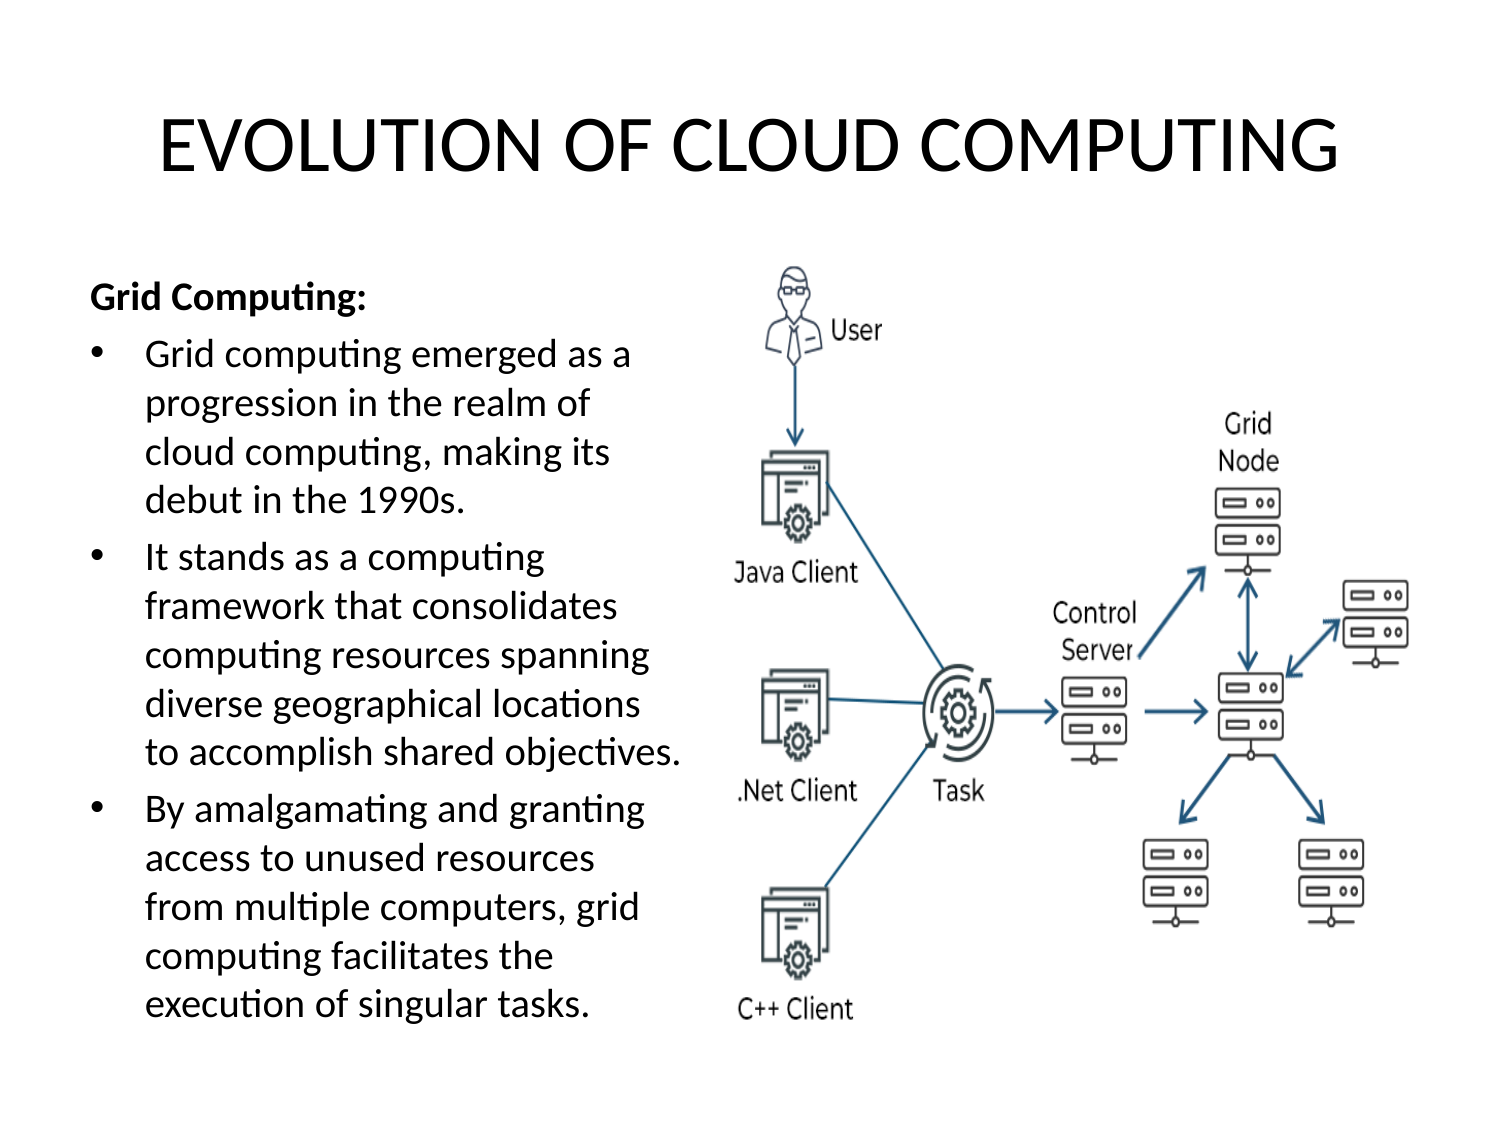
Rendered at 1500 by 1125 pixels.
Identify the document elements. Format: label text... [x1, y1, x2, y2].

picture [724, 262, 1426, 1035]
title EVOLUTION OF CLOUD COMPUTING [75, 45, 1425, 233]
list Grid Computing: Grid computing emerged as a progression in the realm of cloud computing, making its debut in the 1990s. It stands as a computing framework that consolidates computing resources spanning diverse geographical locations to accomplish shared objectives. By amalgamating and granting access to unused resources from multiple computers, grid computing facilitates the execution of singular tasks. [75, 262, 700, 1075]
